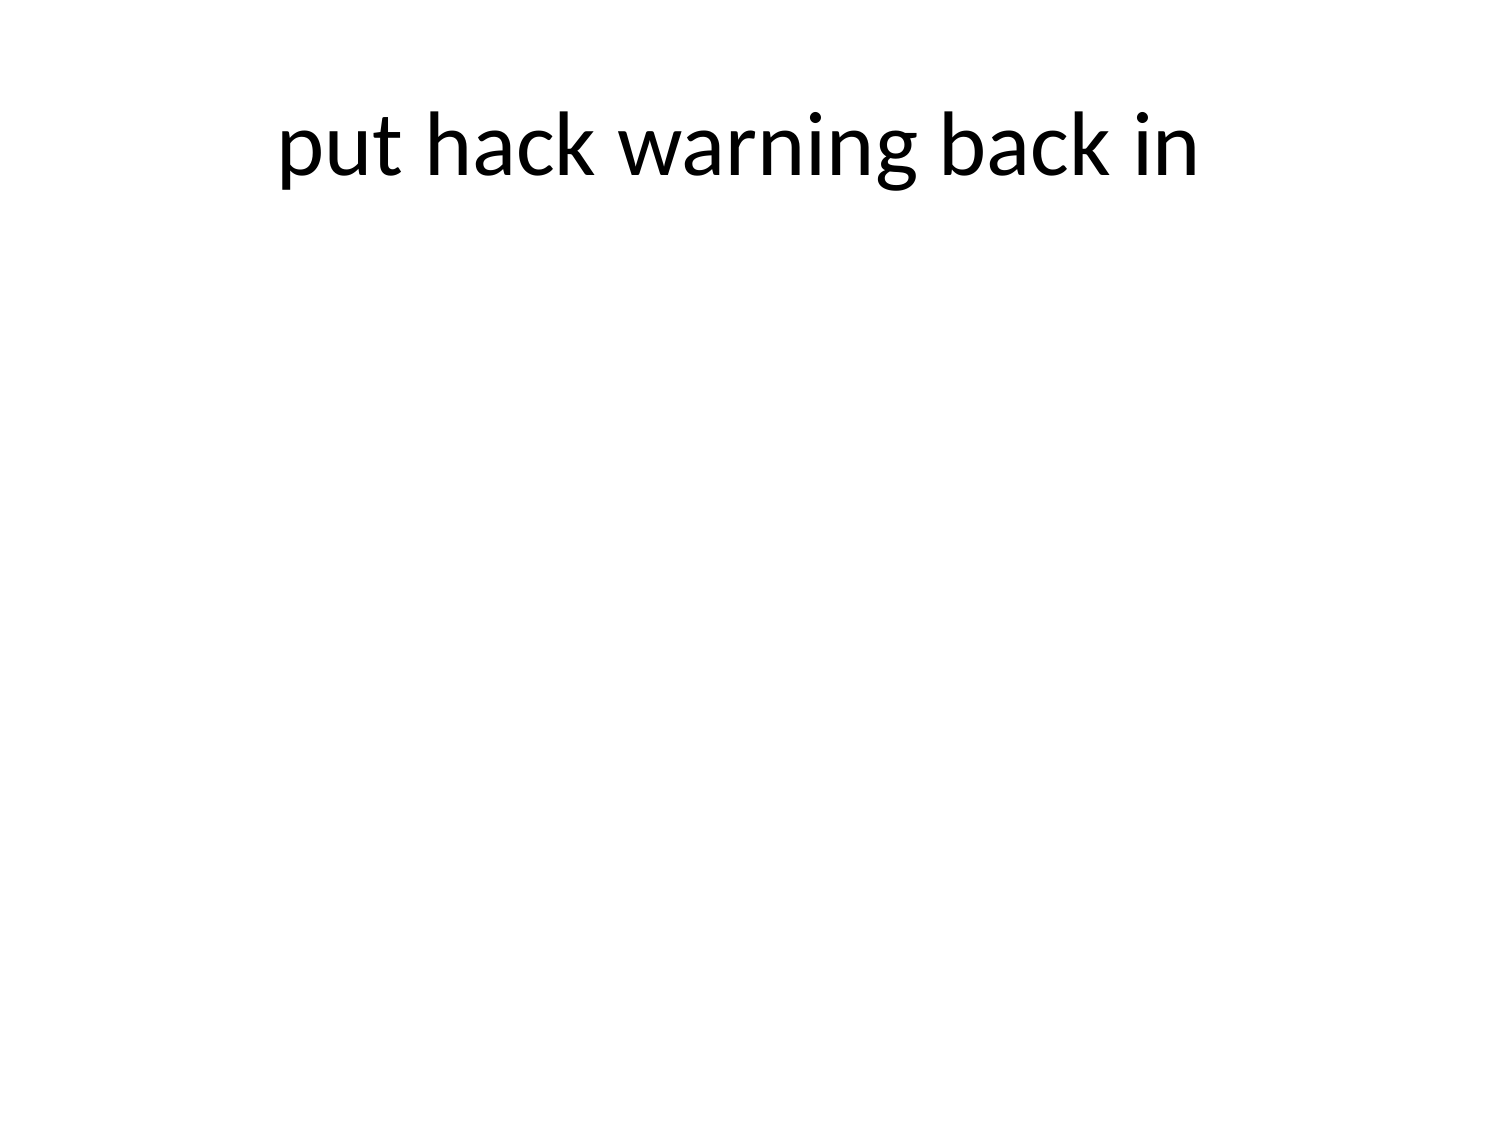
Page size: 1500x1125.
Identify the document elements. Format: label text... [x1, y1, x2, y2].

title put hack warning back in [75, 45, 1425, 233]
